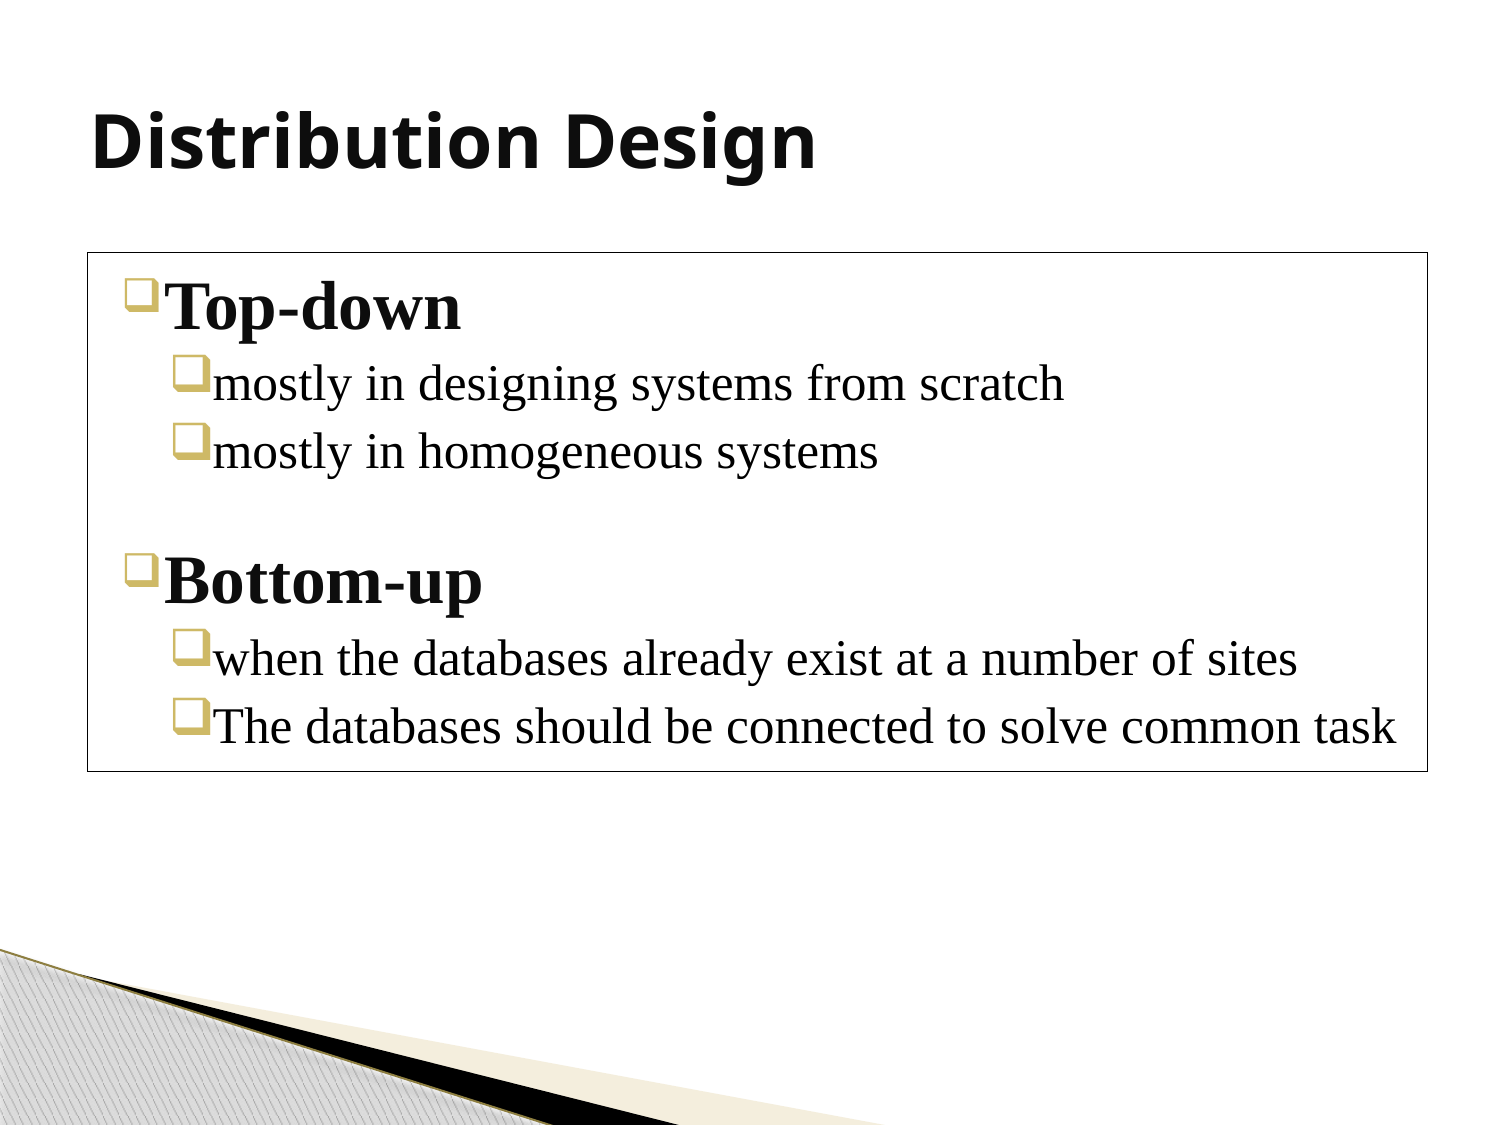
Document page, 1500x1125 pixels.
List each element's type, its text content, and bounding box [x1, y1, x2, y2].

title Distribution Design [75, 45, 1425, 233]
list Top-down mostly in designing systems from scratch mostly in homogeneous systems Bottom-up when the databases already exist at a number of sites The databases should be connected to solve common task [87, 252, 1428, 772]
